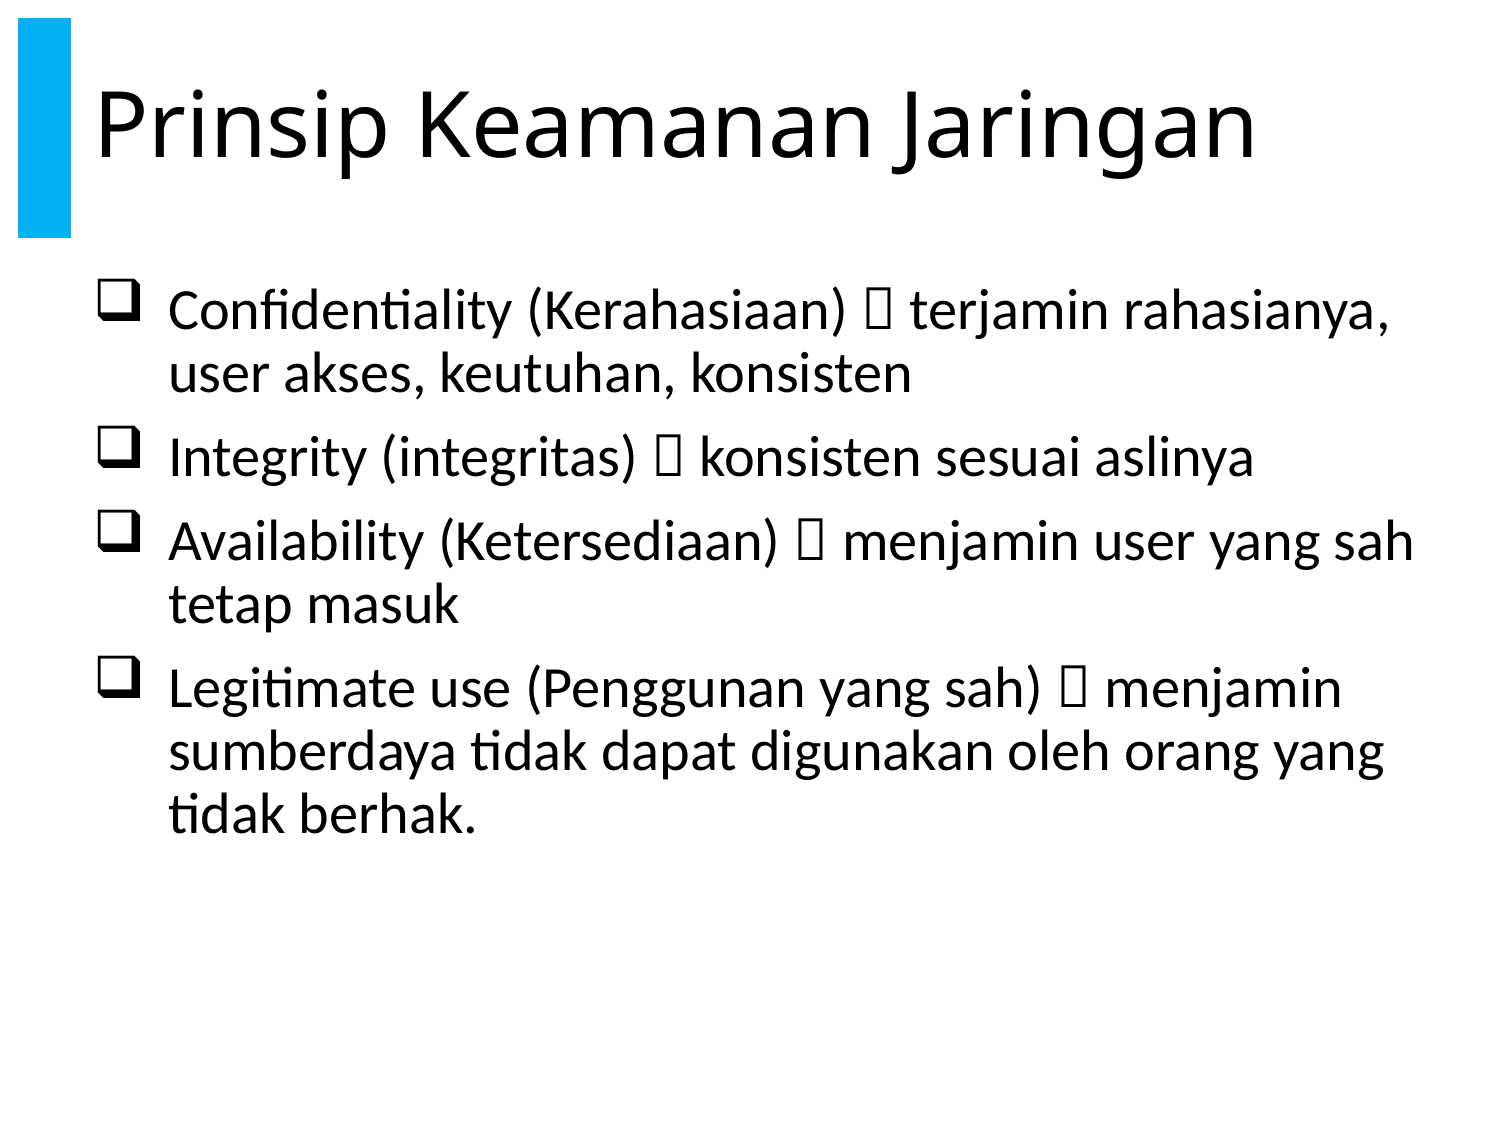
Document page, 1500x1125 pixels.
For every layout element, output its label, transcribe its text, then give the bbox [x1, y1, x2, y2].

title Prinsip Keamanan Jaringan [78, 19, 1443, 237]
list Confidentiality (Kerahasiaan)  terjamin rahasianya, user akses, keutuhan, konsisten Integrity (integritas)  konsisten sesuai aslinya Availability (Ketersediaan)  menjamin user yang sah tetap masuk Legitimate use (Penggunan yang sah)  menjamin sumberdaya tidak dapat digunakan oleh orang yang tidak berhak. [78, 272, 1443, 1070]
